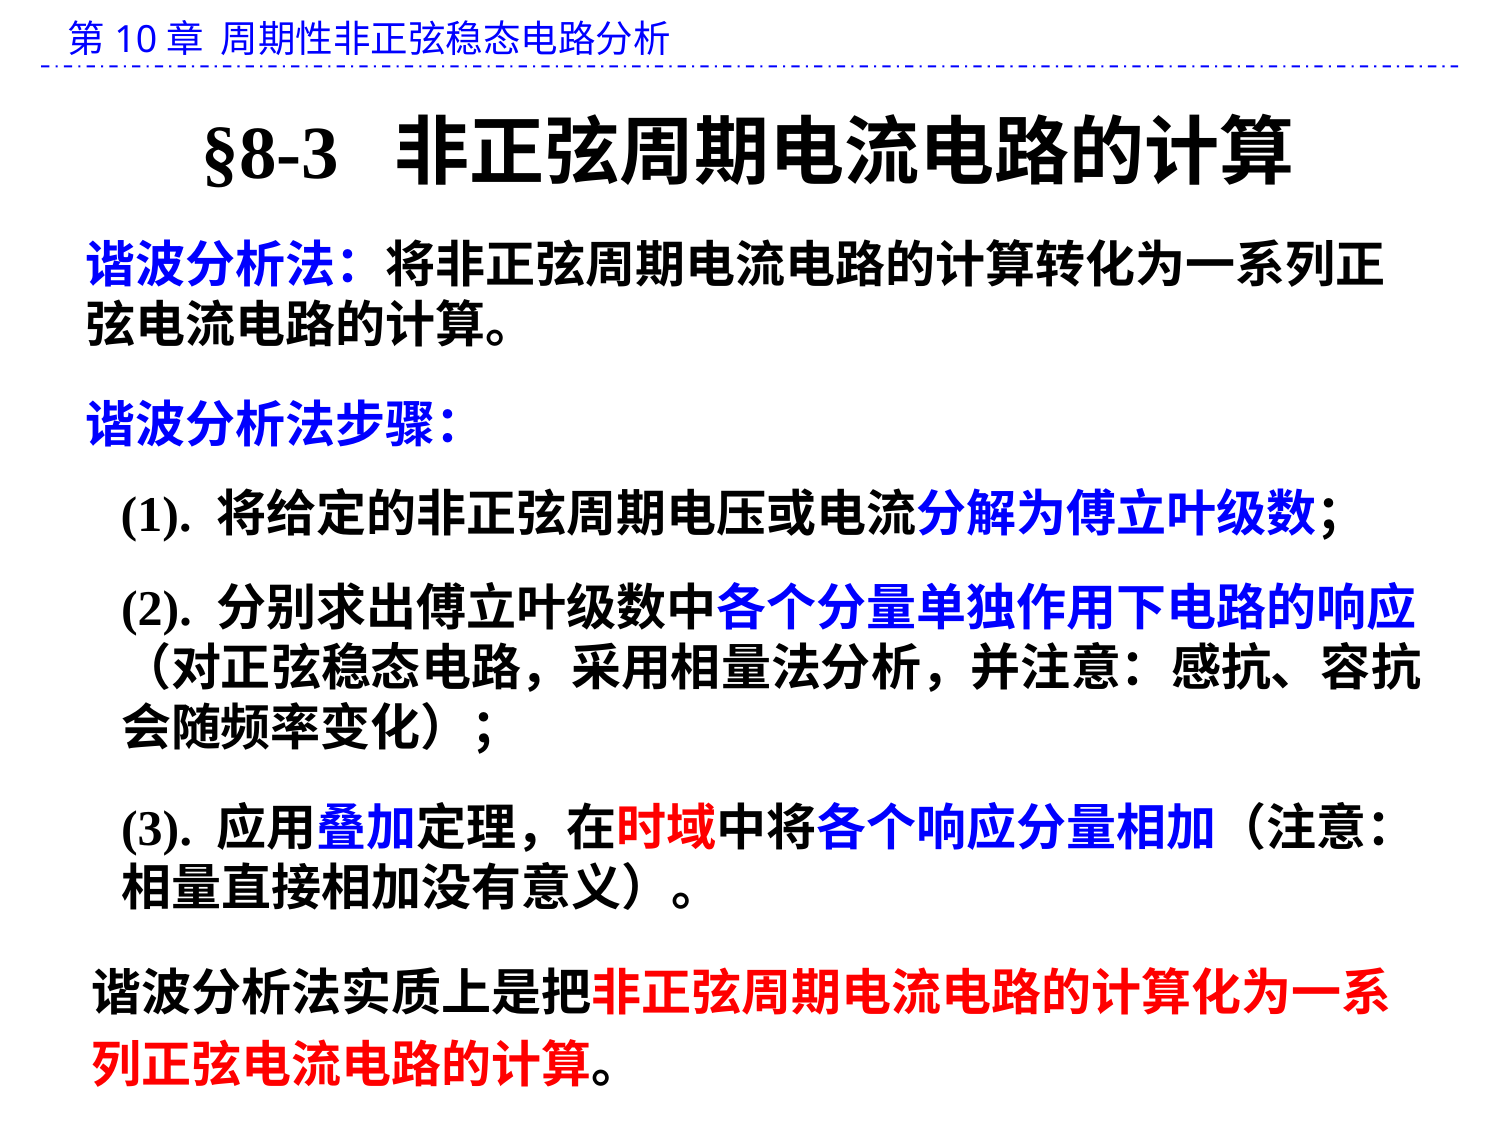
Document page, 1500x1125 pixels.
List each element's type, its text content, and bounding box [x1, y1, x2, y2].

text_box 谐波分析法：将非正弦周期电流电路的计算转化为一系列正弦电流电路的计算。 [70, 225, 1430, 361]
text_box (3). 应用叠加定理，在时域中将各个响应分量相加（注意：相量直接相加没有意义）。 [106, 787, 1430, 923]
text_box 谐波分析法实质上是把非正弦周期电流电路的计算化为一系列正弦电流电路的计算。 [76, 940, 1441, 1100]
text_box 谐波分析法步骤： [70, 385, 1010, 461]
text_box §8-3 非正弦周期电流电路的计算 [55, 95, 1441, 201]
text_box (2). 分别求出傅立叶级数中各个分量单独作用下电路的响应（对正弦稳态电路，采用相量法分析，并注意：感抗、容抗会随频率变化）； [106, 568, 1441, 763]
text_box (1). 将给定的非正弦周期电压或电流分解为傅立叶级数； [105, 473, 1430, 549]
